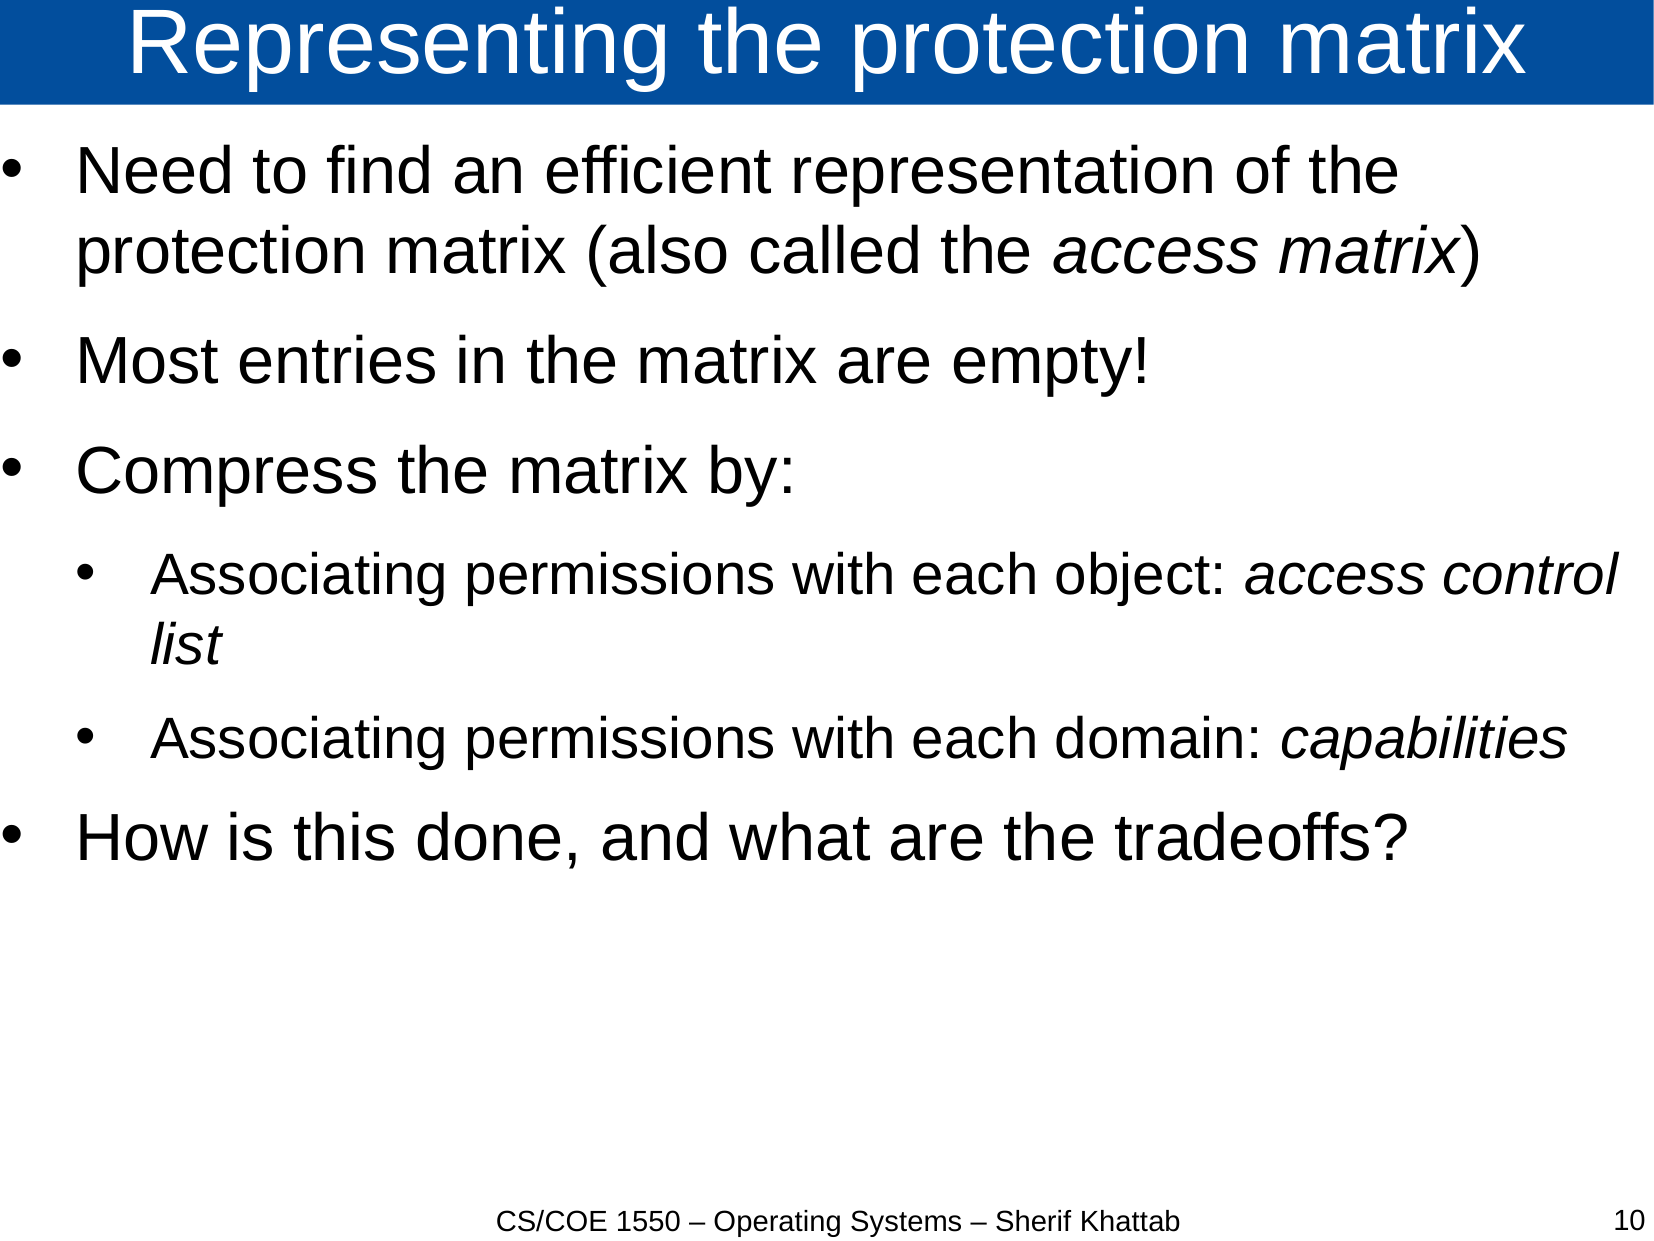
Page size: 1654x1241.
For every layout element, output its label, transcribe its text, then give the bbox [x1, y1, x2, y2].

slide_number 10 [1265, 1200, 1647, 1241]
title Representing the protection matrix [0, 0, 1654, 105]
list Need to find an efficient representation of the protection matrix (also called the access matrix) Most entries in the matrix are empty! Compress the matrix by: Associating permissions with each object: access control list Associating permissions with each domain: capabilities How is this done, and what are the tradeoffs? [0, 127, 1654, 1195]
footer CS/COE 1550 – Operating Systems – Sherif Khattab [460, 1201, 1217, 1241]
